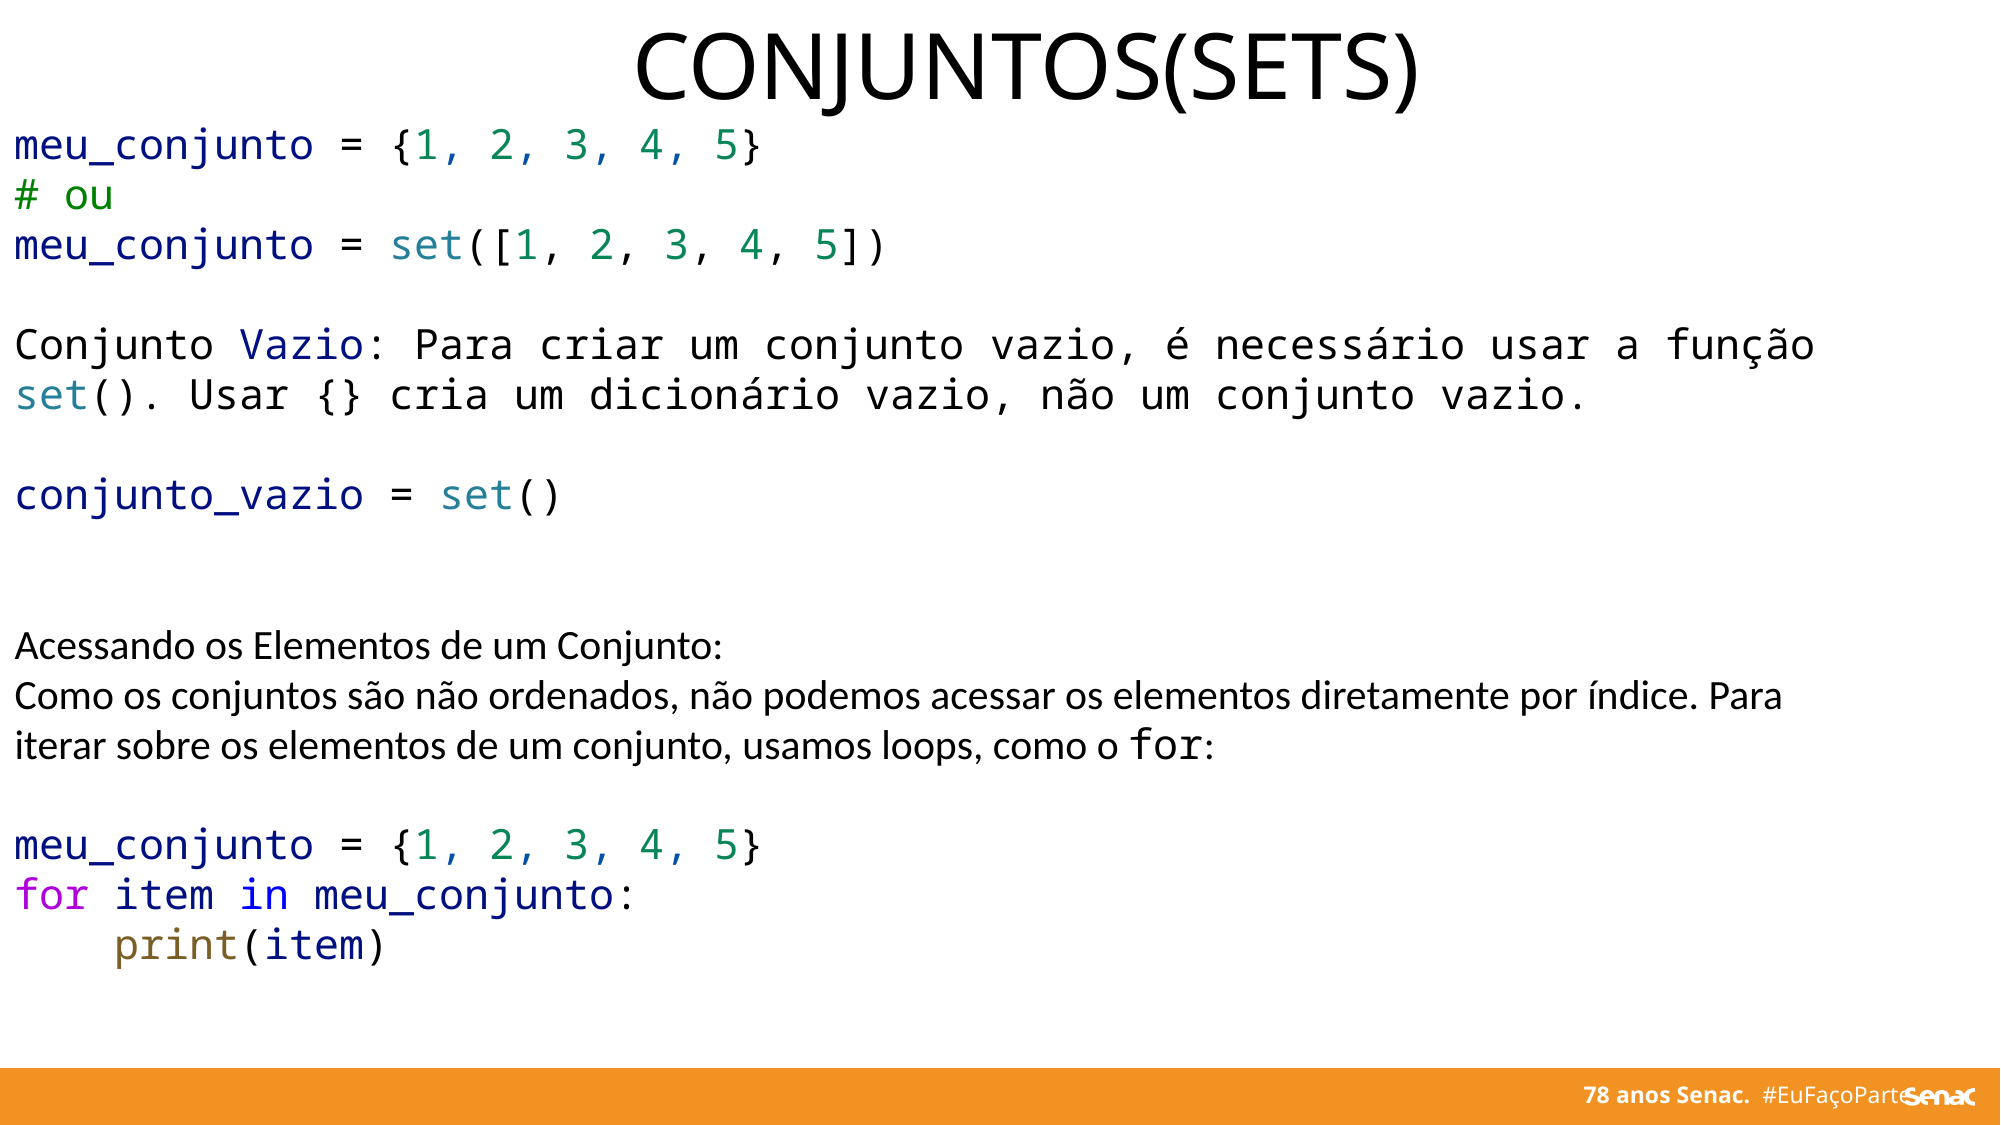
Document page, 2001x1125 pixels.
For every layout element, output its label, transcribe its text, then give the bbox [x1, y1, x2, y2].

text_box CONJUNTOS(SETS) meu_conjunto = {1, 2, 3, 4, 5} # ou meu_conjunto = set([1, 2, 3, 4, 5]) Conjunto Vazio: Para criar um conjunto vazio, é necessário usar a função set(). Usar {} cria um dicionário vazio, não um conjunto vazio. conjunto_vazio = set() Acessando os Elementos de um Conjunto: Como os conjuntos são não ordenados, não podemos acessar os elementos diretamente por índice. Para iterar sobre os elementos de um conjunto, usamos loops, como o for: meu_conjunto = {1, 2, 3, 4, 5} for item in meu_conjunto: print(item) [0, 0, 1899, 1125]
picture [1899, 1069, 1976, 1123]
